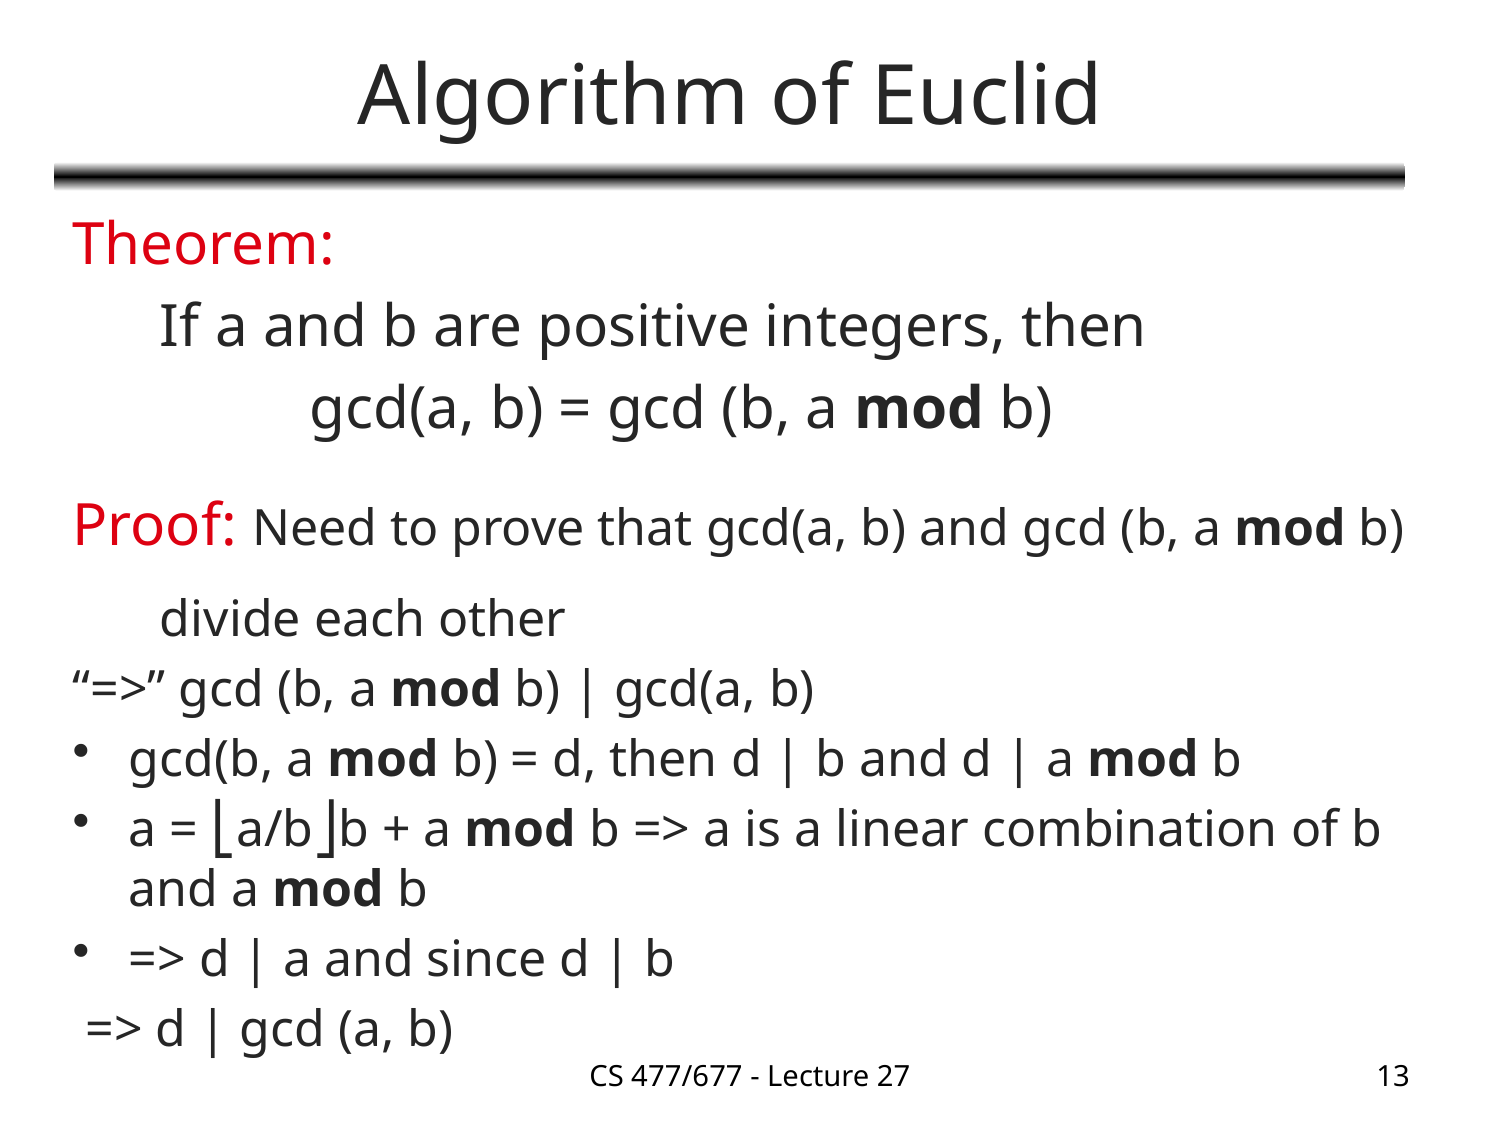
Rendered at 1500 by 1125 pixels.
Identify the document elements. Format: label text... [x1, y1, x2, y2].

slide_number 13 [1074, 1049, 1426, 1103]
title Algorithm of Euclid [55, 16, 1407, 166]
footer CS 477/677 - Lecture 27 [512, 1049, 988, 1103]
list Theorem: If a and b are positive integers, then gcd(a, b) = gcd (b, a mod b) Proof: Need to prove that gcd(a, b) and gcd (b, a mod b) divide each other “=>” gcd (b, a mod b) | gcd(a, b) gcd(b, a mod b) = d, then d | b and d | a mod b a = ⎣a/b⎦b + a mod b => a is a linear combination of b and a mod b => d | a and since d | b => d | gcd (a, b) [57, 198, 1449, 1044]
